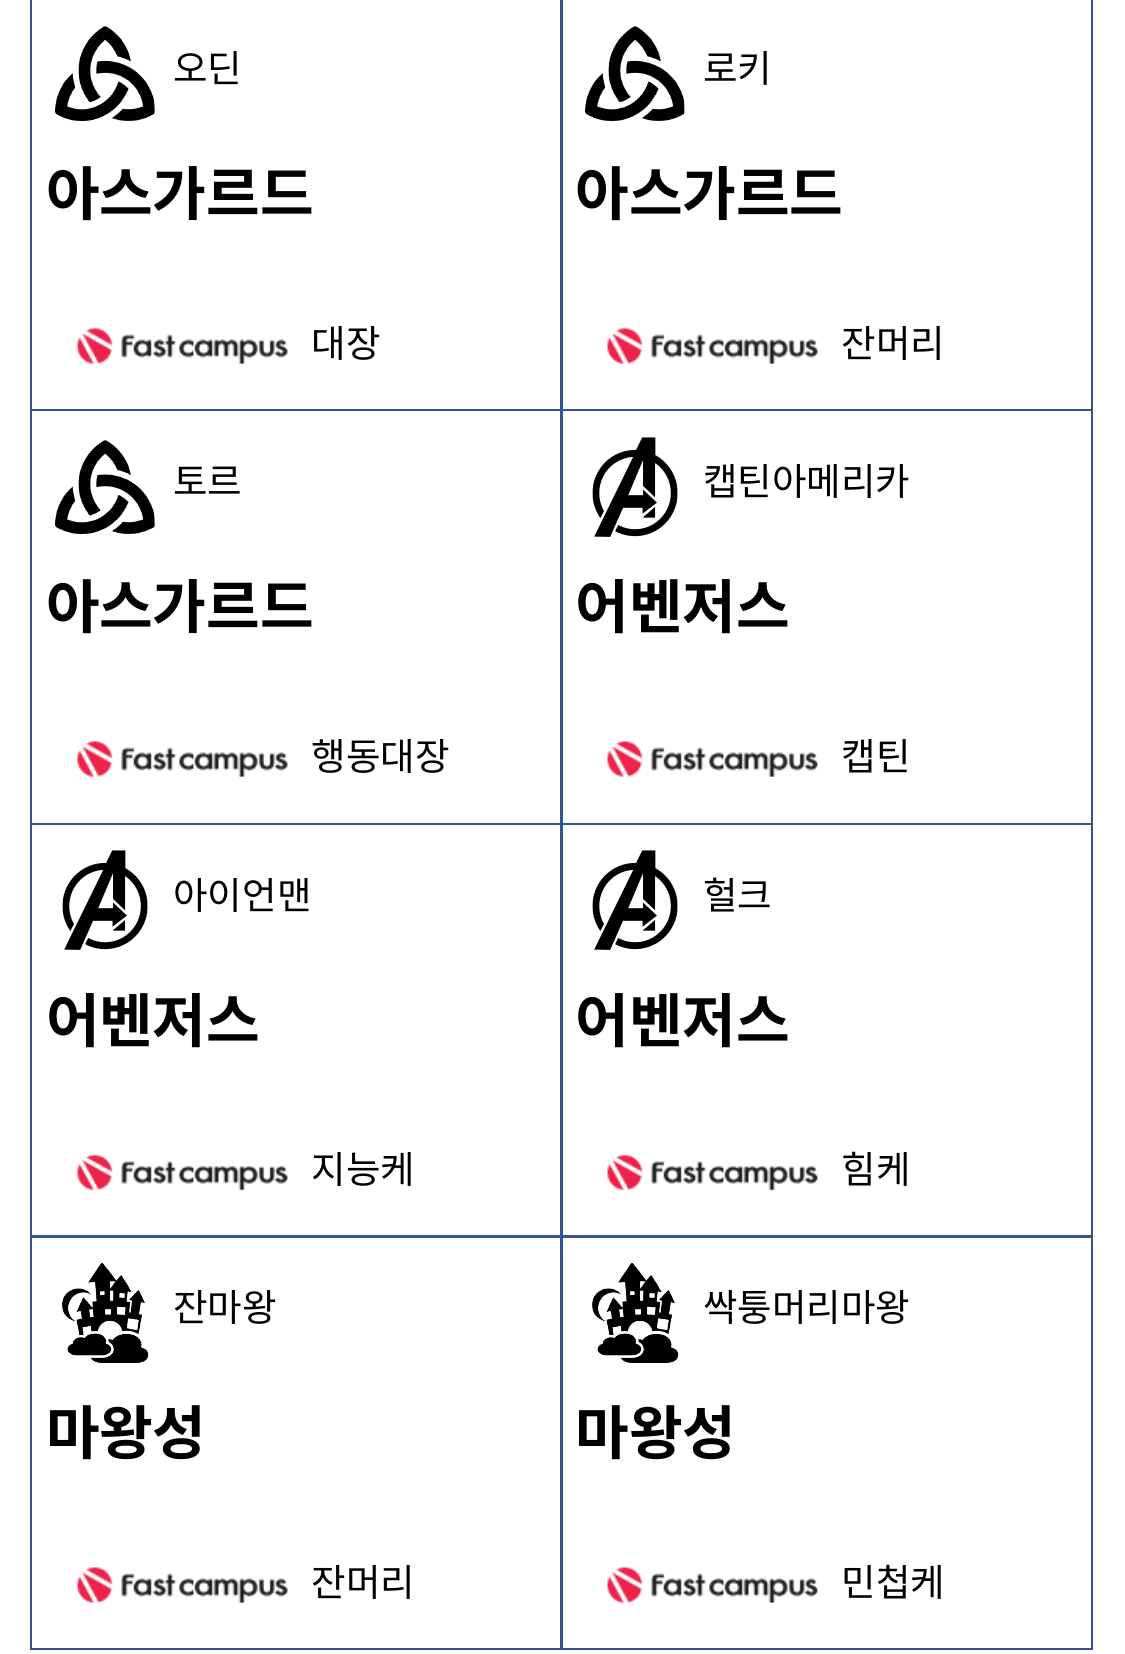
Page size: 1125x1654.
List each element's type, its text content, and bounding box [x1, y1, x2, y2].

list 마왕성 [560, 1396, 1093, 1476]
picture [589, 729, 827, 785]
list 지능케 [296, 1143, 539, 1200]
list 대장 [296, 317, 539, 374]
list 잔머리 [296, 1556, 539, 1613]
list 로키 [688, 42, 1069, 99]
picture [589, 1143, 826, 1198]
picture [59, 729, 297, 785]
picture [55, 850, 155, 950]
picture [589, 316, 827, 372]
list 잔마왕 [158, 1281, 539, 1338]
list 싹퉁머리마왕 [688, 1281, 1069, 1338]
picture [59, 1143, 296, 1198]
list 어벤저스 [560, 570, 1093, 650]
picture [55, 23, 155, 124]
list 어벤저스 [31, 984, 560, 1063]
list 힘케 [826, 1143, 1069, 1200]
list 아이언맨 [158, 869, 539, 926]
list 아스가르드 [31, 157, 560, 237]
list 헐크 [688, 869, 1069, 926]
picture [589, 1555, 827, 1611]
list 캡틴아메리카 [688, 455, 1069, 512]
list 잔머리 [826, 317, 1069, 374]
picture [55, 437, 155, 537]
picture [584, 850, 685, 950]
list 오딘 [158, 42, 539, 99]
picture [55, 1262, 155, 1363]
picture [59, 1555, 297, 1611]
picture [584, 437, 685, 537]
list 행동대장 [296, 730, 539, 787]
list 마왕성 [31, 1396, 560, 1476]
picture [59, 316, 297, 372]
list 캡틴 [826, 730, 1069, 787]
list 민첩케 [826, 1556, 1069, 1613]
list 아스가르드 [31, 570, 560, 650]
picture [584, 23, 685, 124]
list 어벤저스 [560, 984, 1093, 1063]
list 아스가르드 [560, 157, 1093, 237]
list 토르 [158, 455, 539, 512]
picture [584, 1262, 685, 1363]
